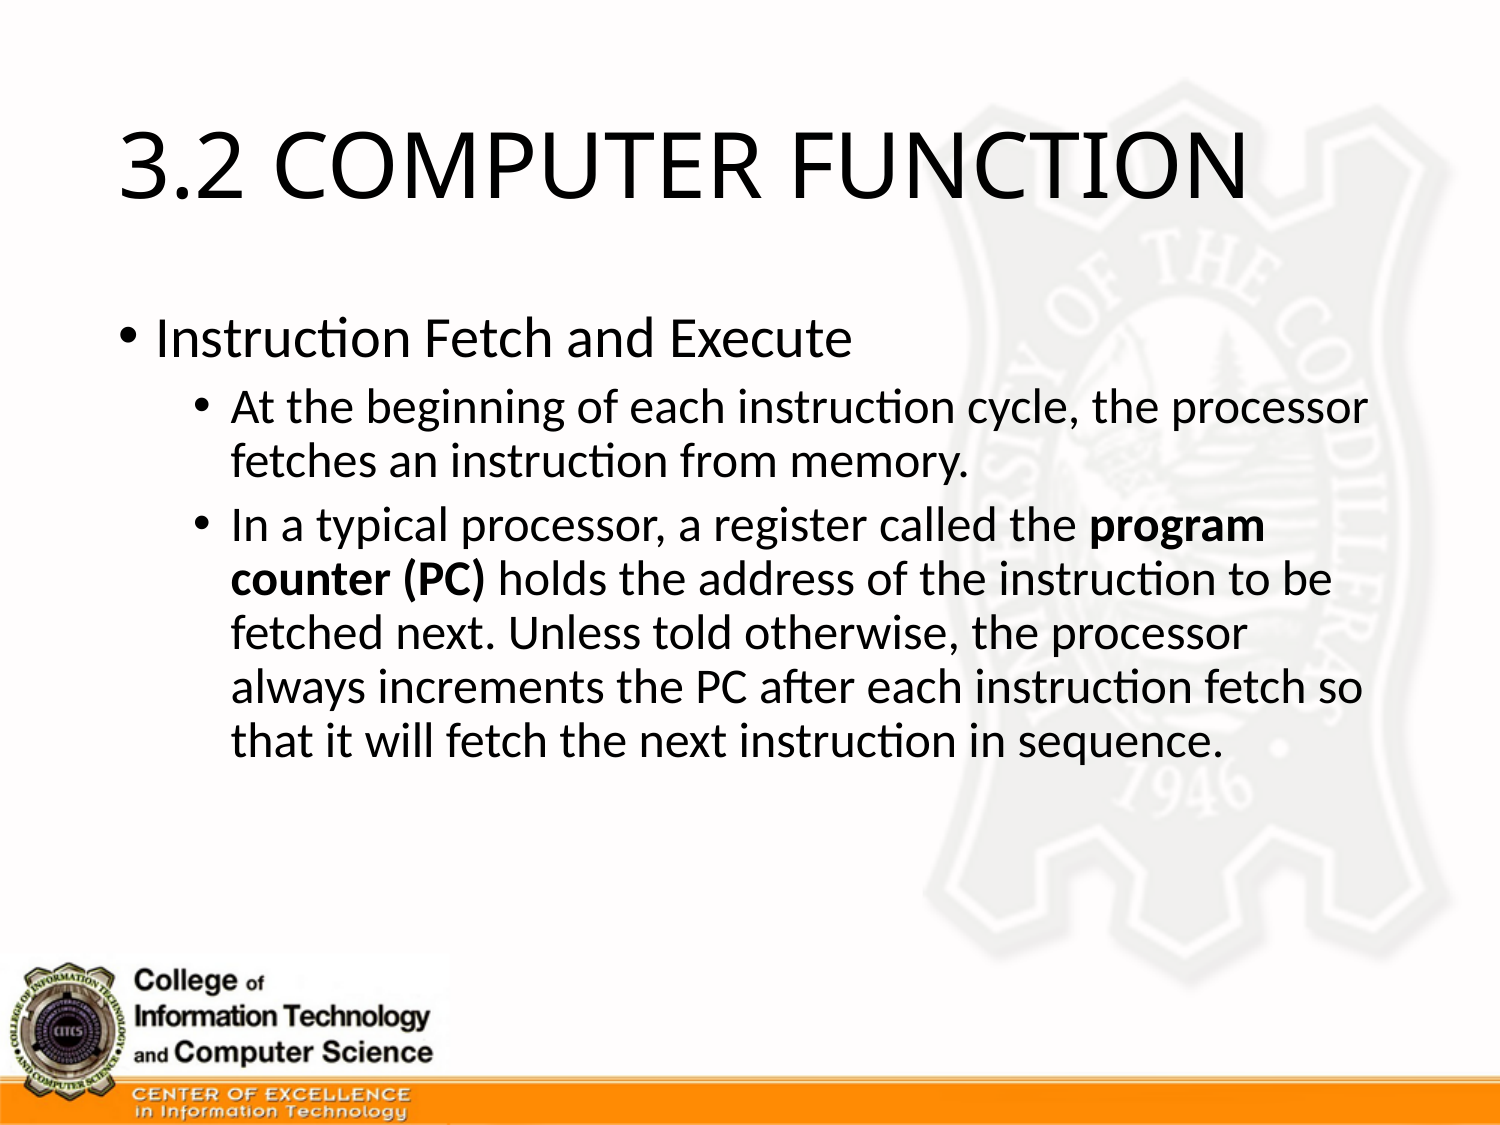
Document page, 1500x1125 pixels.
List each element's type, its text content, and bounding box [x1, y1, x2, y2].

title 3.2 COMPUTER FUNCTION [103, 59, 1397, 278]
picture [0, 0, 1500, 1125]
list Instruction Fetch and Execute At the beginning of each instruction cycle, the processor fetches an instruction from memory. In a typical processor, a register called the program counter (PC) holds the address of the instruction to be fetched next. Unless told otherwise, the processor always increments the PC after each instruction fetch so that it will fetch the next instruction in sequence. [103, 299, 1397, 1014]
